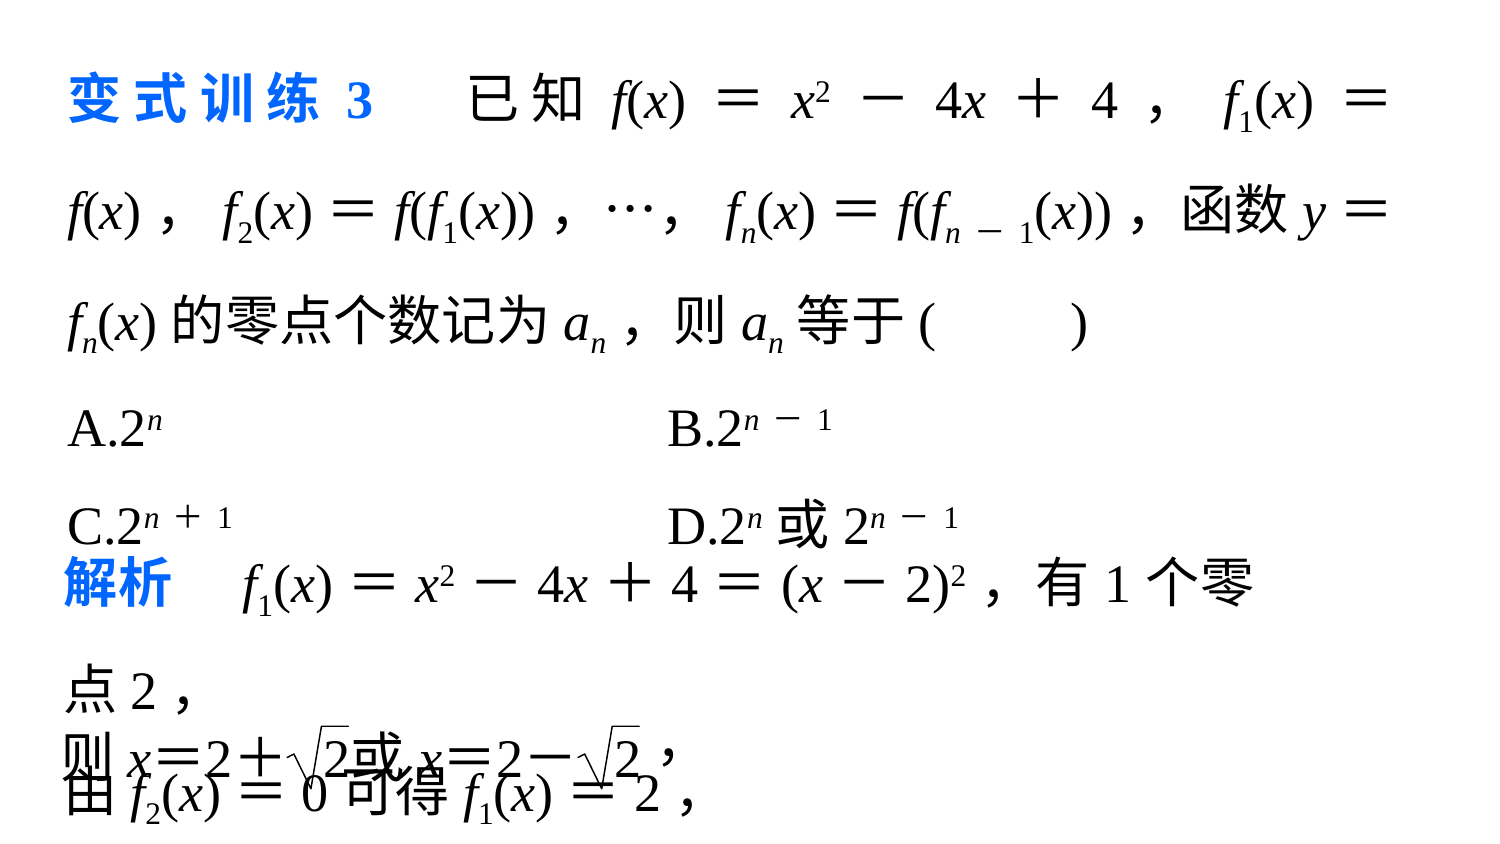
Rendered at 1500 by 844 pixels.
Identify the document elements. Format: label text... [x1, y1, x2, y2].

text_box 解析 f1(x)＝x2－4x＋4＝(x－2)2，有1个零点2， 由f2(x)＝0可得f1(x)＝2， [48, 504, 1270, 839]
text_box 变式训练3 已知f(x)＝x2－4x＋4，f1(x)＝f(x)，f2(x)＝f(f1(x))，…，fn(x)＝f(fn－1(x))，函数y＝fn(x)的零点个数记为an，则an等于( ) A.2n B.2n－1 C.2n＋1 D.2n或2n－1 [52, 20, 1422, 563]
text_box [59, 720, 987, 836]
